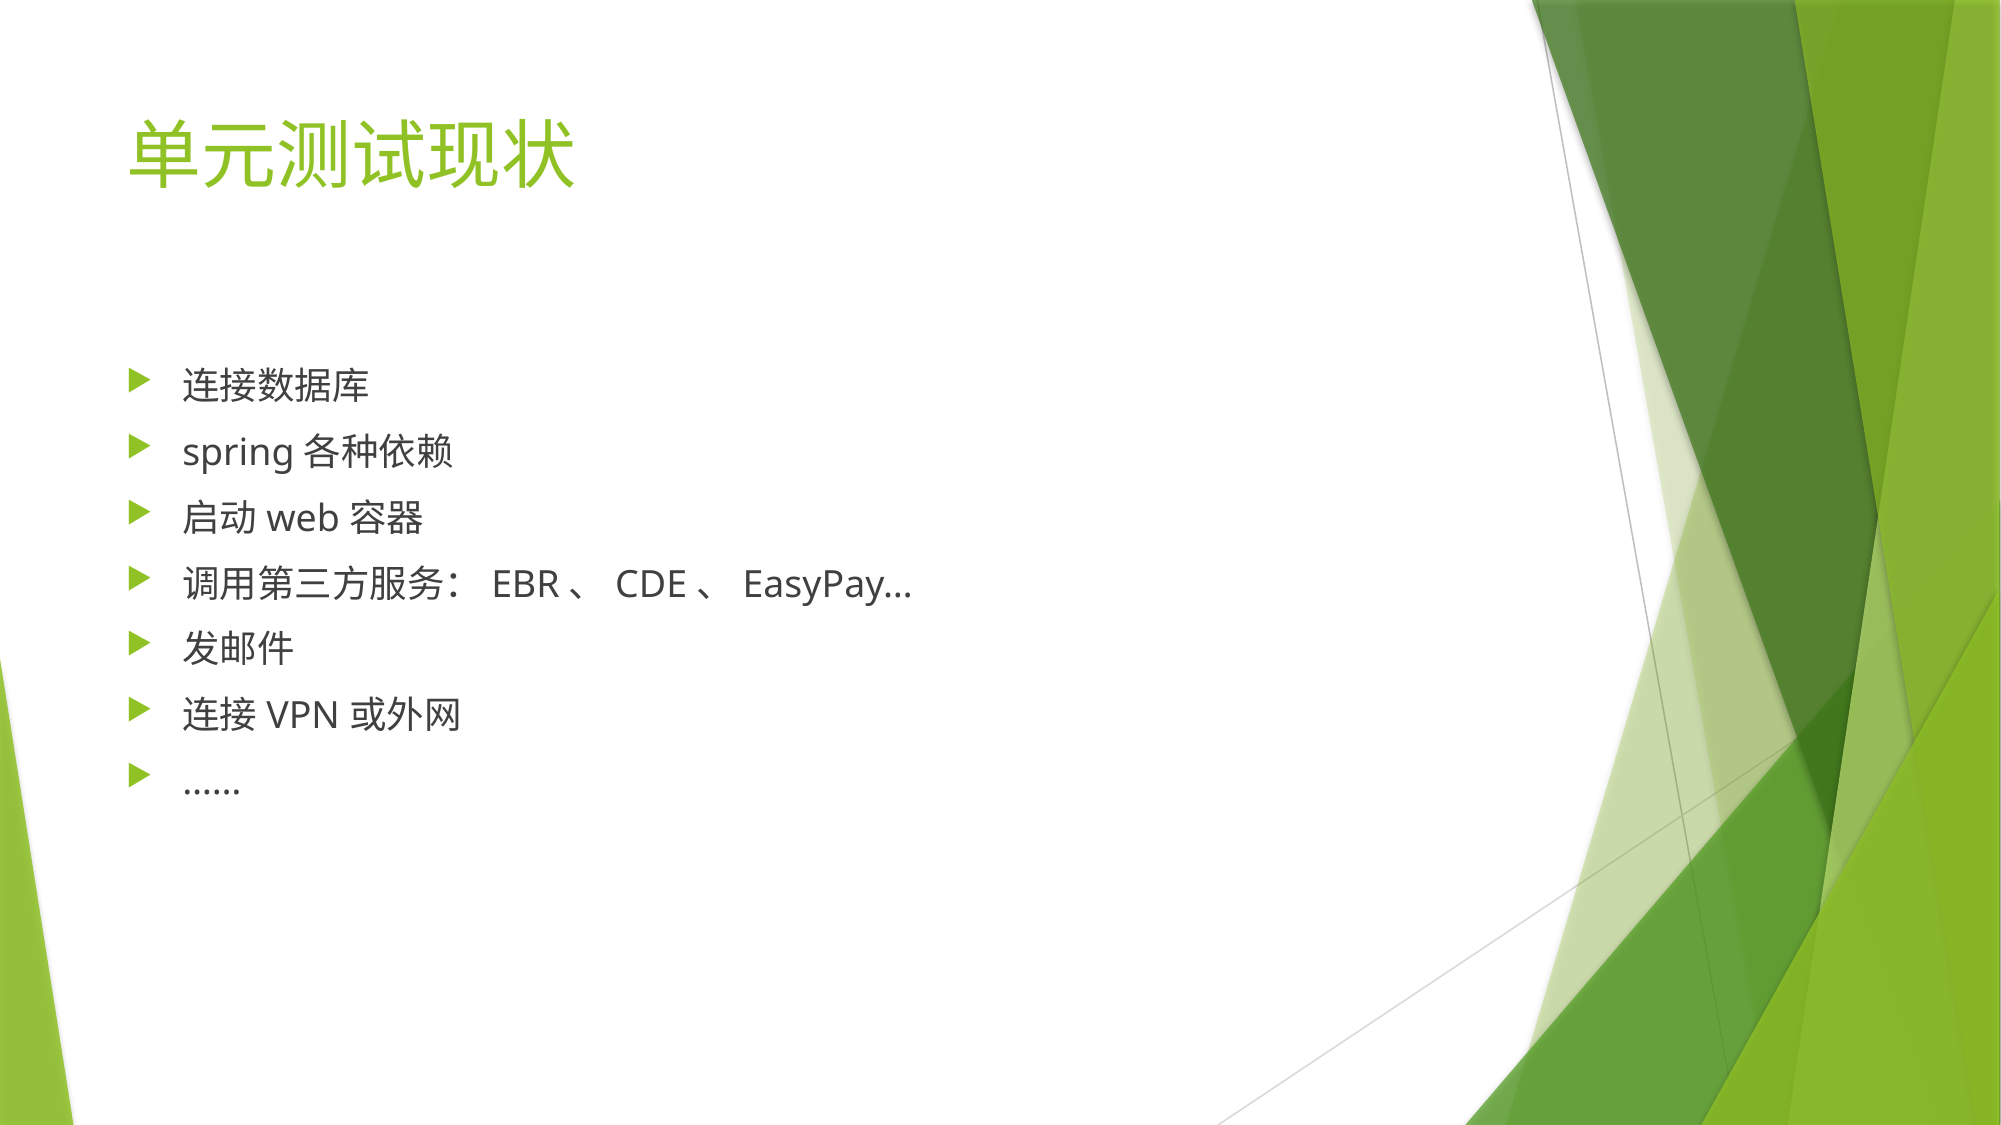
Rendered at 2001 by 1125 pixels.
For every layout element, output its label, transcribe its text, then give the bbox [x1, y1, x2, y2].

title 单元测试现状 [111, 99, 1522, 317]
list 连接数据库 spring各种依赖 启动web容器 调用第三方服务：EBR、CDE、EasyPay… 发邮件 连接VPN或外网 …… [111, 354, 1522, 992]
